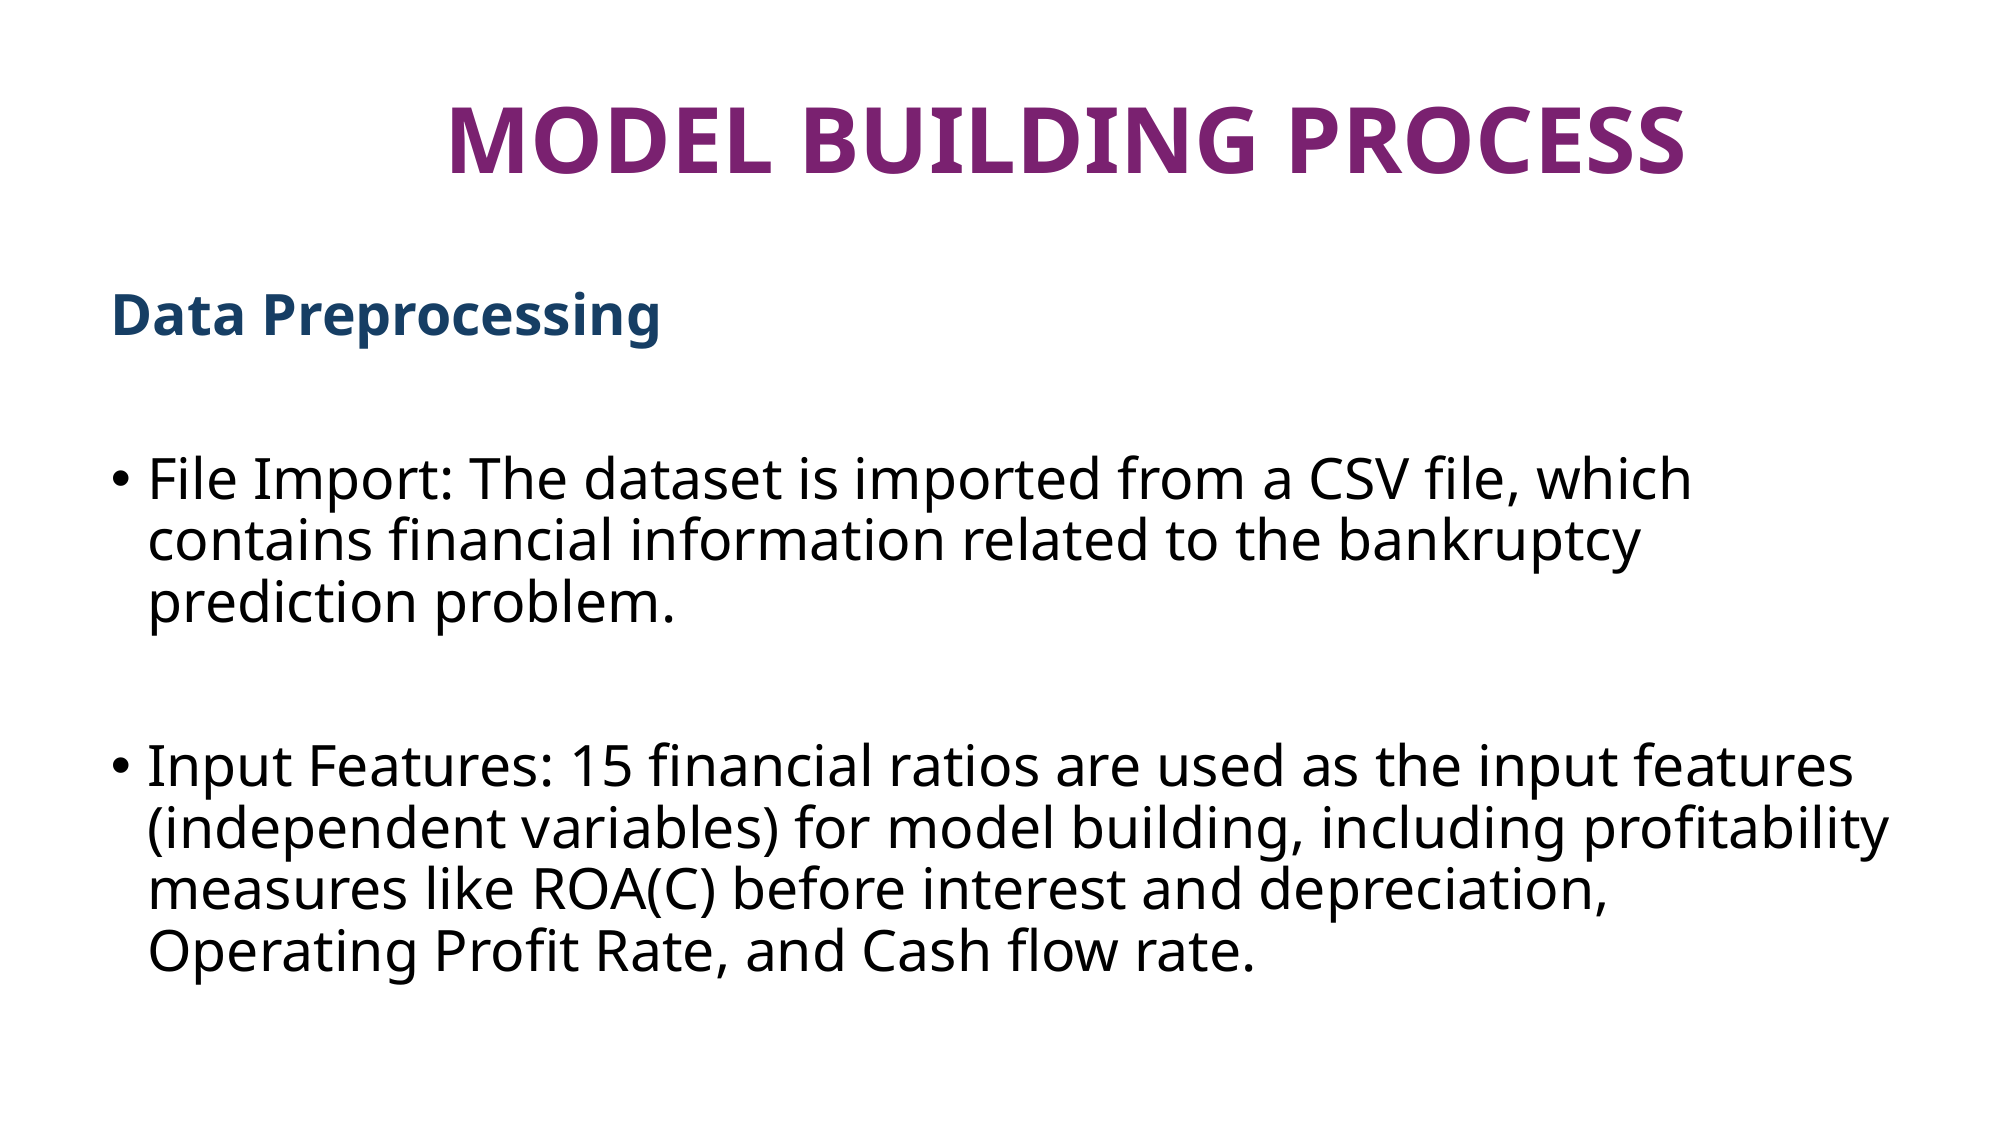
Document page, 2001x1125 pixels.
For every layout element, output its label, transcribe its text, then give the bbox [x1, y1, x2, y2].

list Data Preprocessing File Import: The dataset is imported from a CSV file, which contains financial information related to the bankruptcy prediction problem. Input Features: 15 financial ratios are used as the input features (independent variables) for model building, including profitability measures like ROA(C) before interest and depreciation, Operating Profit Rate, and Cash flow rate. [95, 278, 1912, 993]
title MODEL BUILDING PROCESS [429, 35, 2000, 253]
